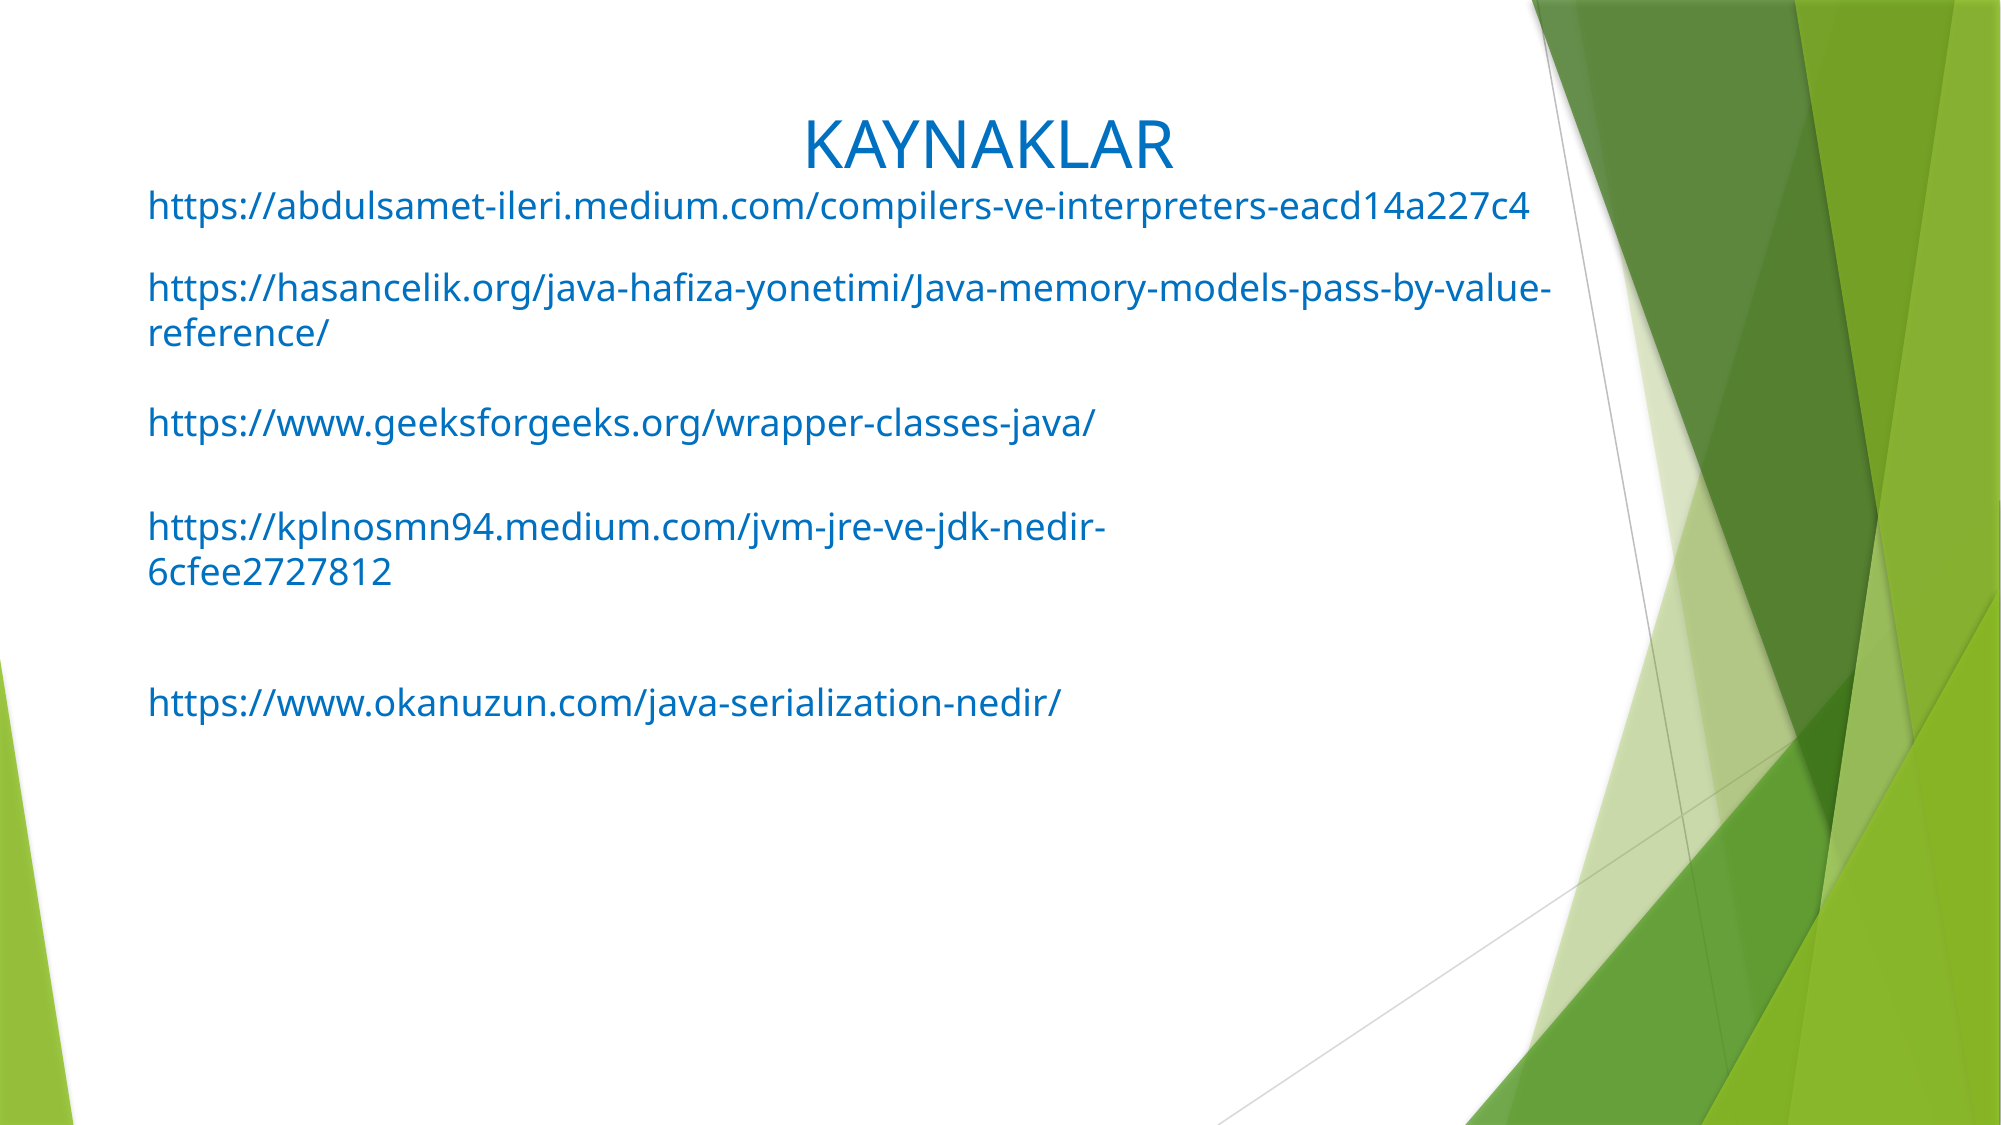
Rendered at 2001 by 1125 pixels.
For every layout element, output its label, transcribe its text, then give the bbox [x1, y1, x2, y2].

text_box https://www.okanuzun.com/java-serialization-nedir/ [132, 671, 1305, 732]
text_box KAYNAKLAR https://abdulsamet-ileri.medium.com/compilers-ve-interpreters-eacd14a227c4 [132, 94, 1968, 235]
text_box https://hasancelik.org/java-hafiza-yonetimi/Java-memory-models-pass-by-value-reference/ [132, 211, 1720, 361]
text_box https://kplnosmn94.medium.com/jvm-jre-ve-jdk-nedir-6cfee2727812 [132, 452, 1244, 601]
text_box https://www.geeksforgeeks.org/wrapper-classes-java/ [132, 391, 1742, 452]
